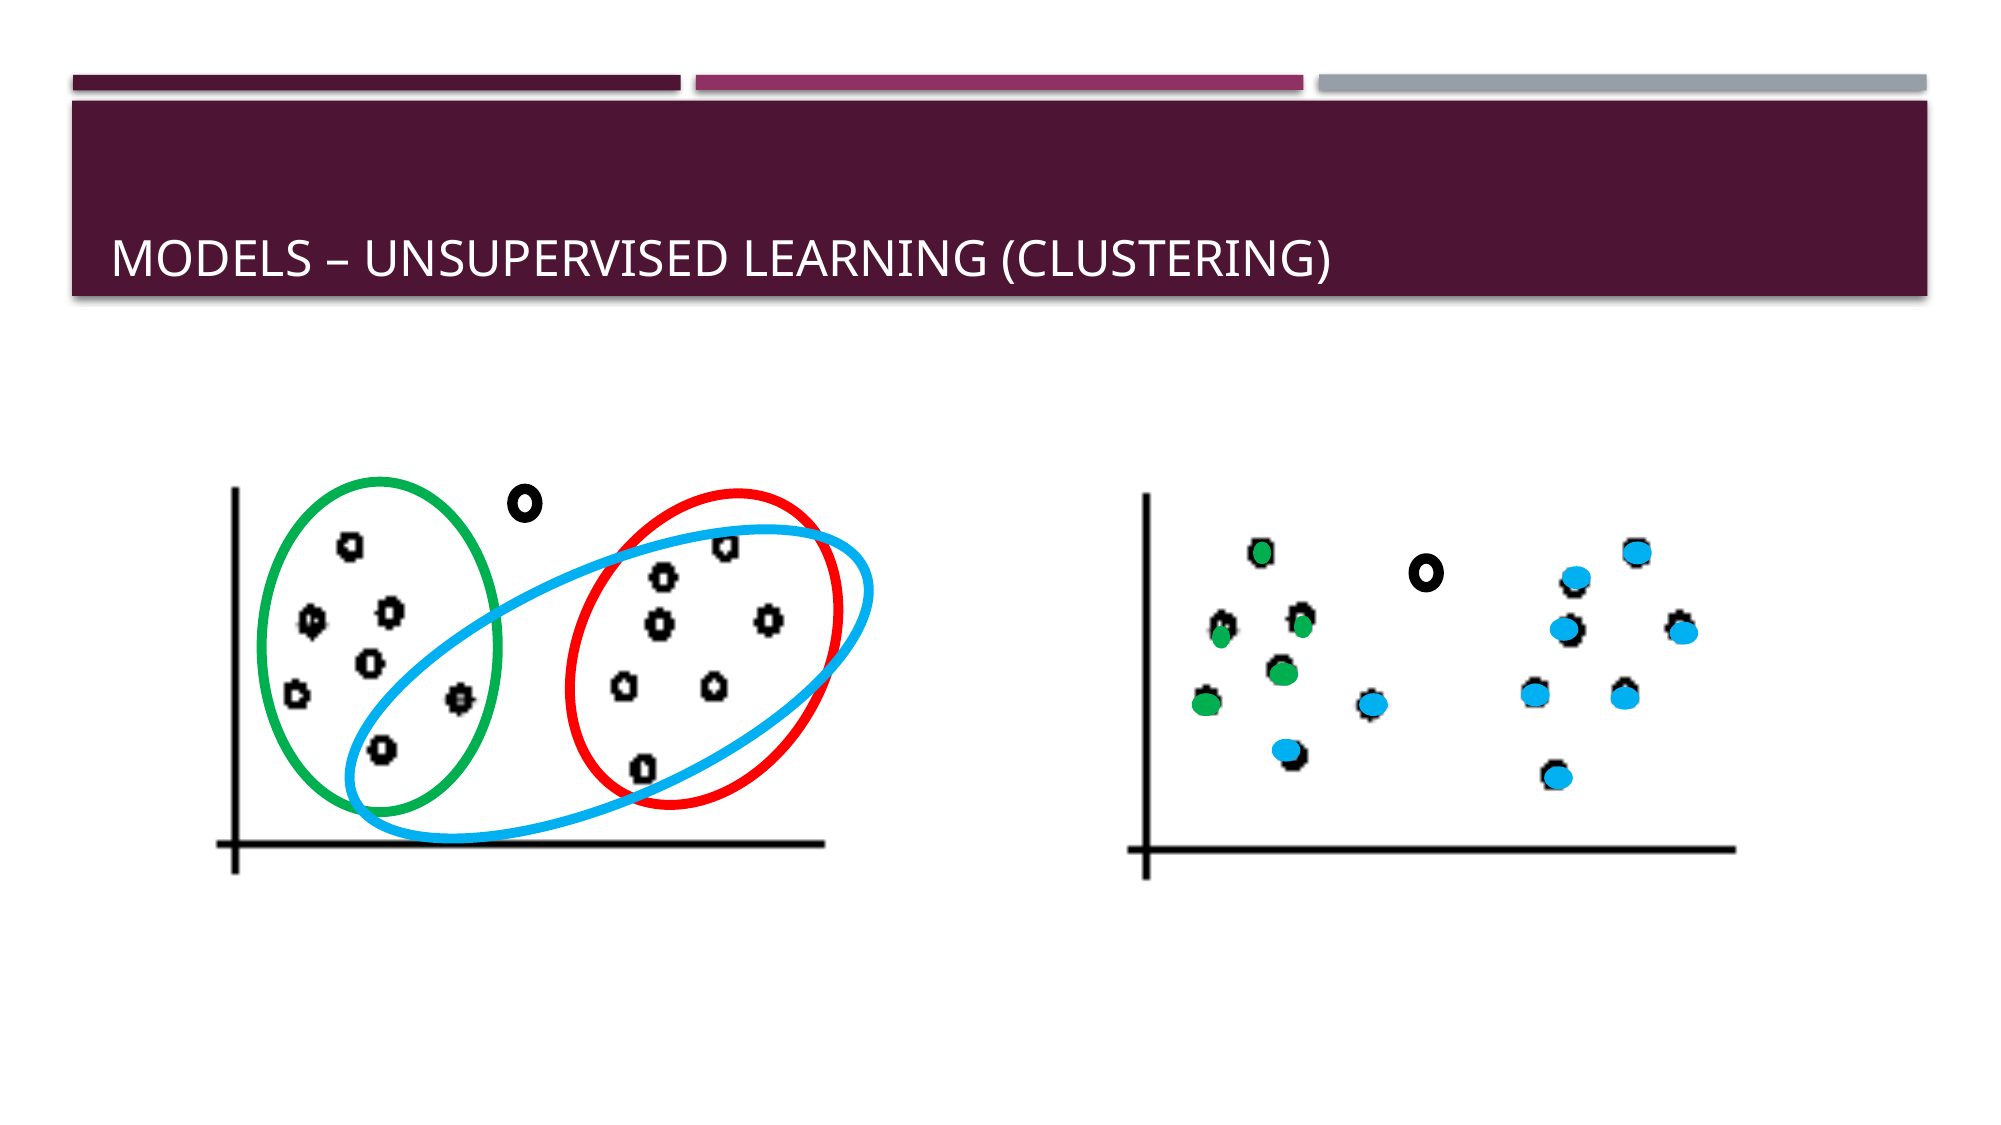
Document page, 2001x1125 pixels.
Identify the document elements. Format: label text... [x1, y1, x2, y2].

text_box [82, 207, 1775, 1091]
title Models – unsupervised learning (clustering) [95, 115, 2000, 294]
picture [1005, 487, 1872, 903]
picture [94, 481, 961, 897]
